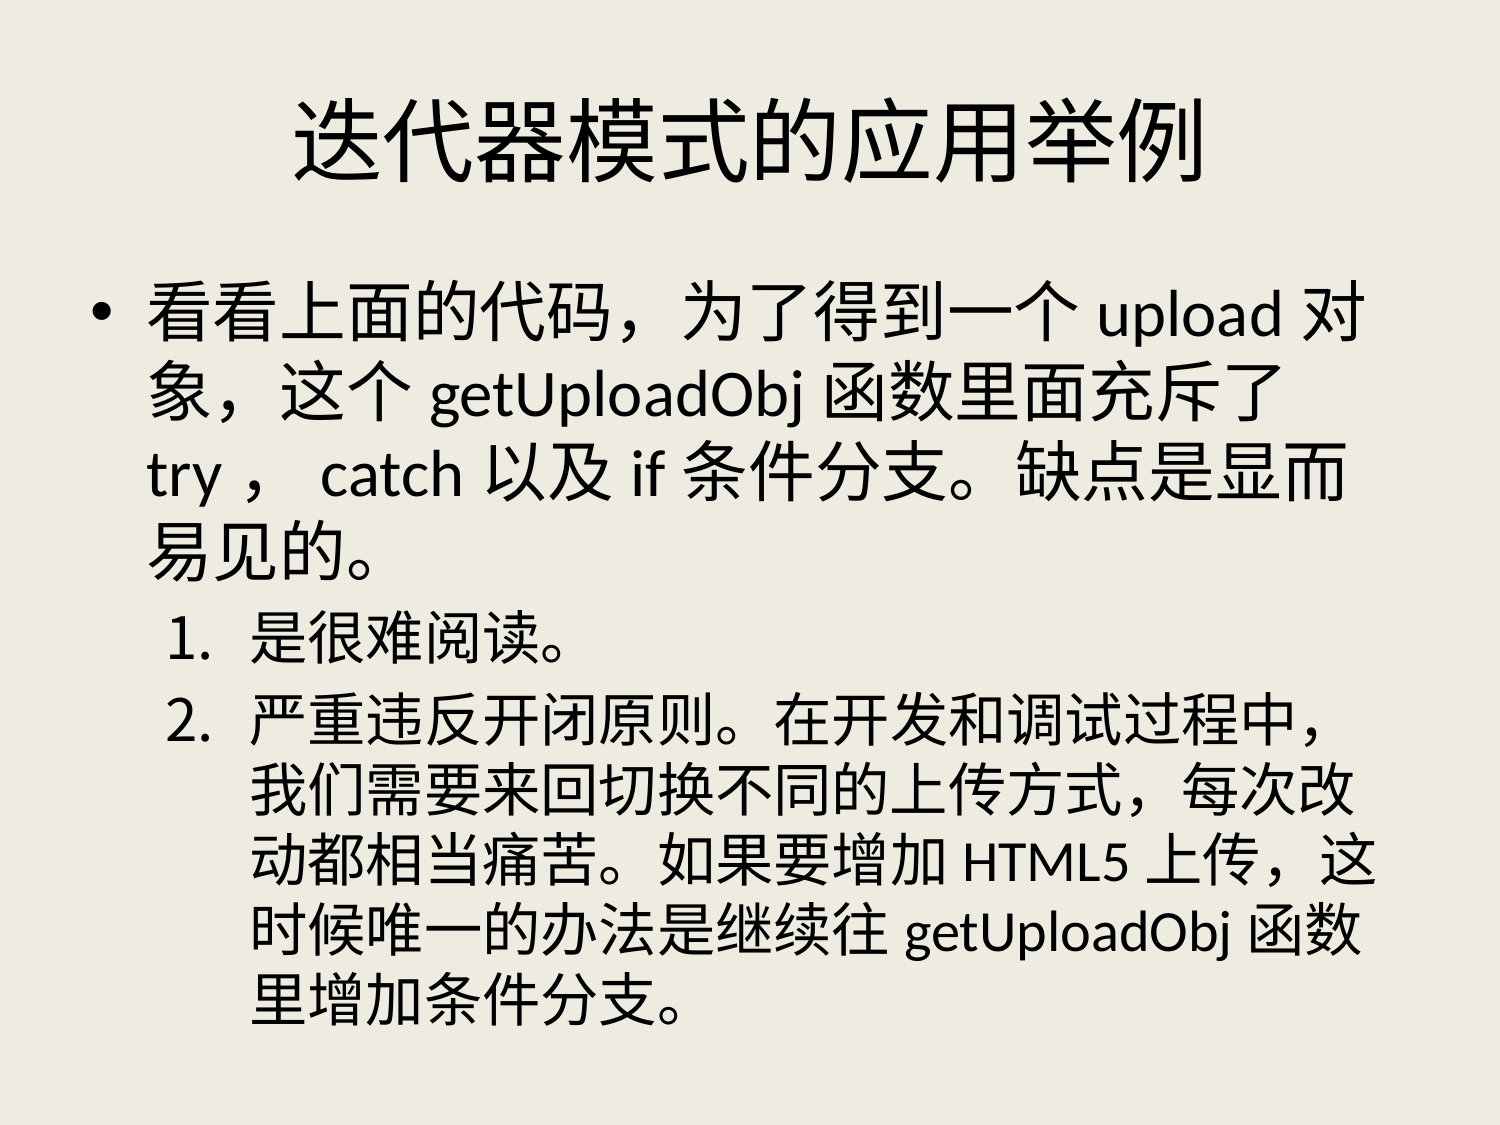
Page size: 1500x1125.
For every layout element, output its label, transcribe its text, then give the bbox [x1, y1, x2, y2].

title 迭代器模式的应用举例 [75, 45, 1425, 233]
list 看看上面的代码，为了得到一个upload对象，这个getUploadObj函数里面充斥了try，catch以及if条件分支。缺点是显而易见的。 是很难阅读。 严重违反开闭原则。在开发和调试过程中，我们需要来回切换不同的上传方式，每次改动都相当痛苦。如果要增加HTML5上传，这时候唯一的办法是继续往getUploadObj函数里增加条件分支。 [75, 262, 1425, 1005]
